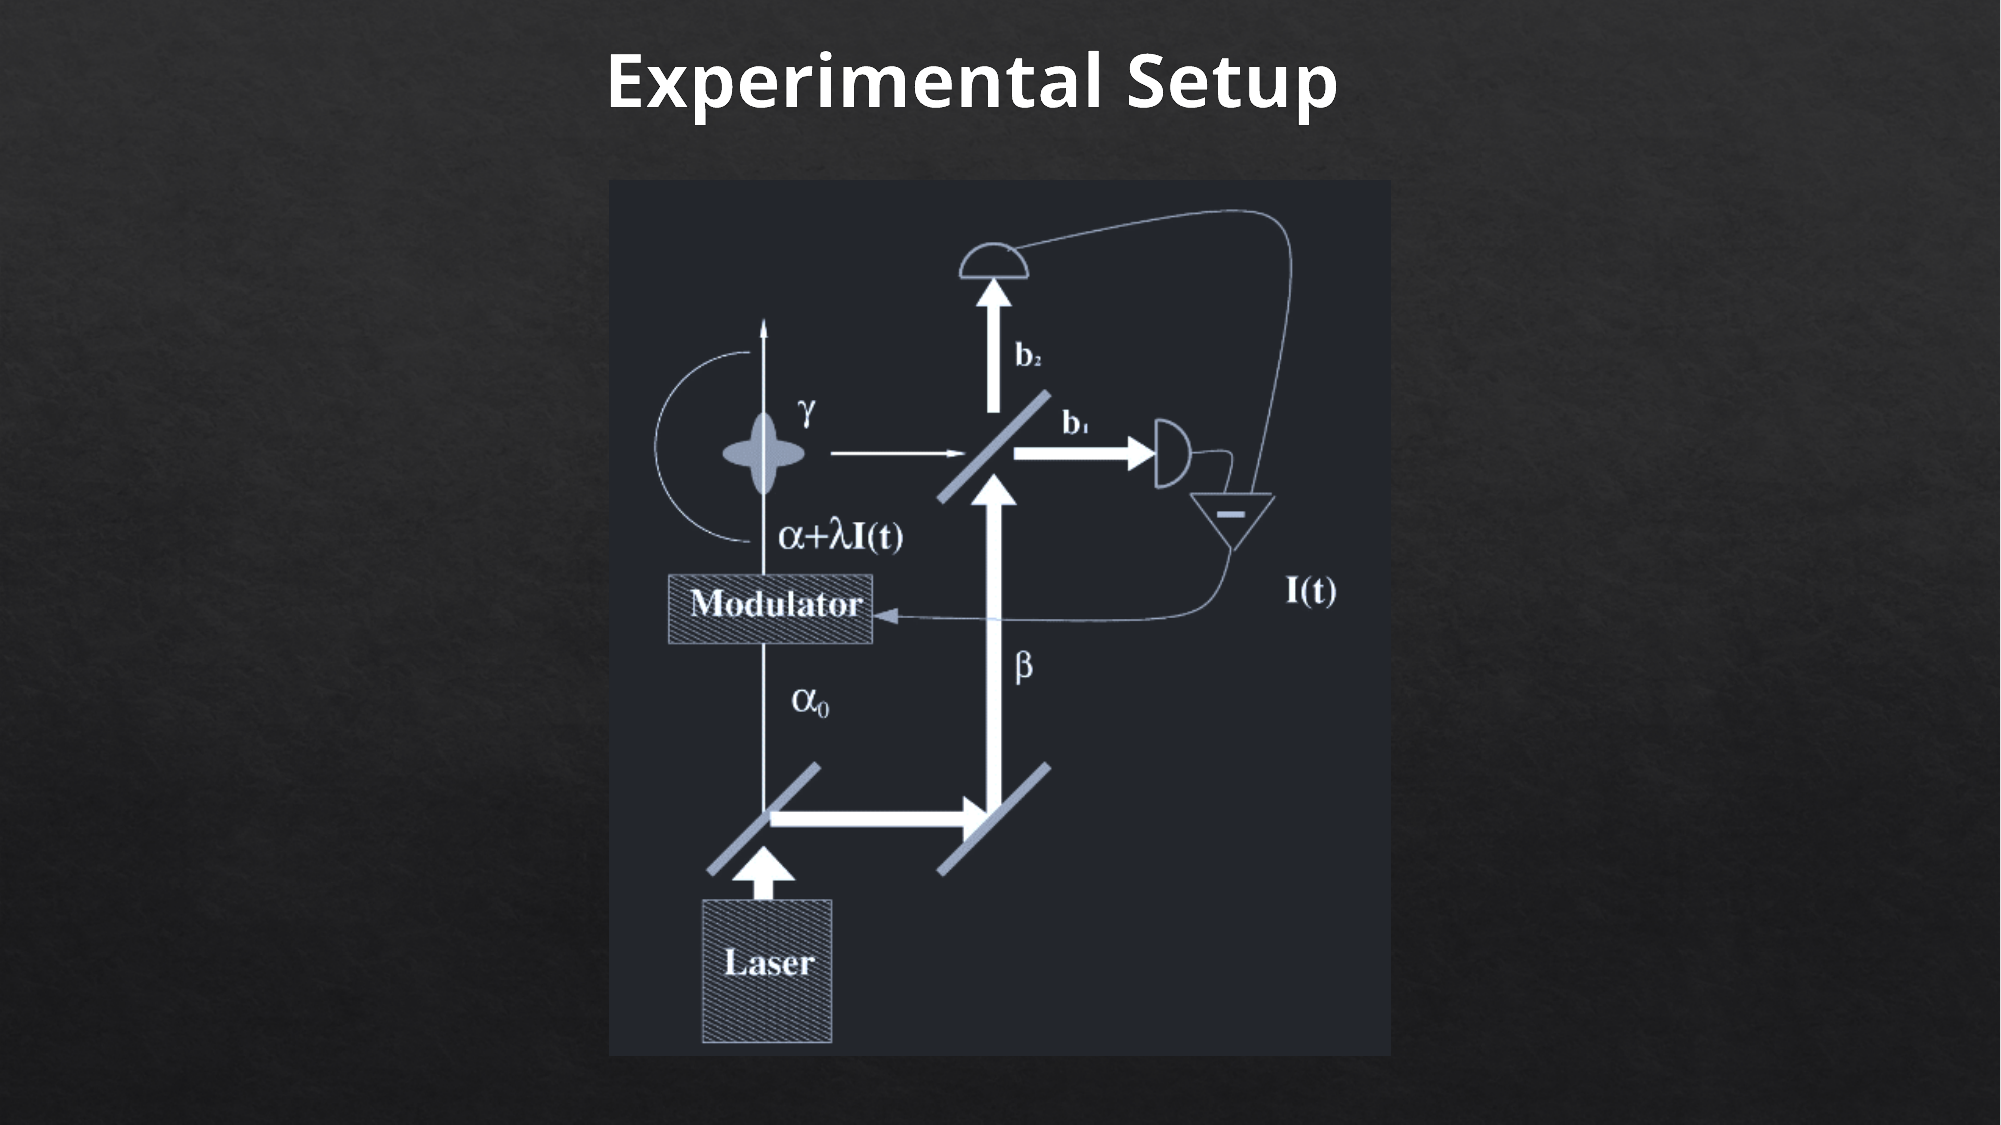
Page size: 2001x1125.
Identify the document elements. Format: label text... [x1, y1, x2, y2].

text_box Experimental Setup [588, 25, 1355, 130]
picture [609, 180, 1391, 1056]
